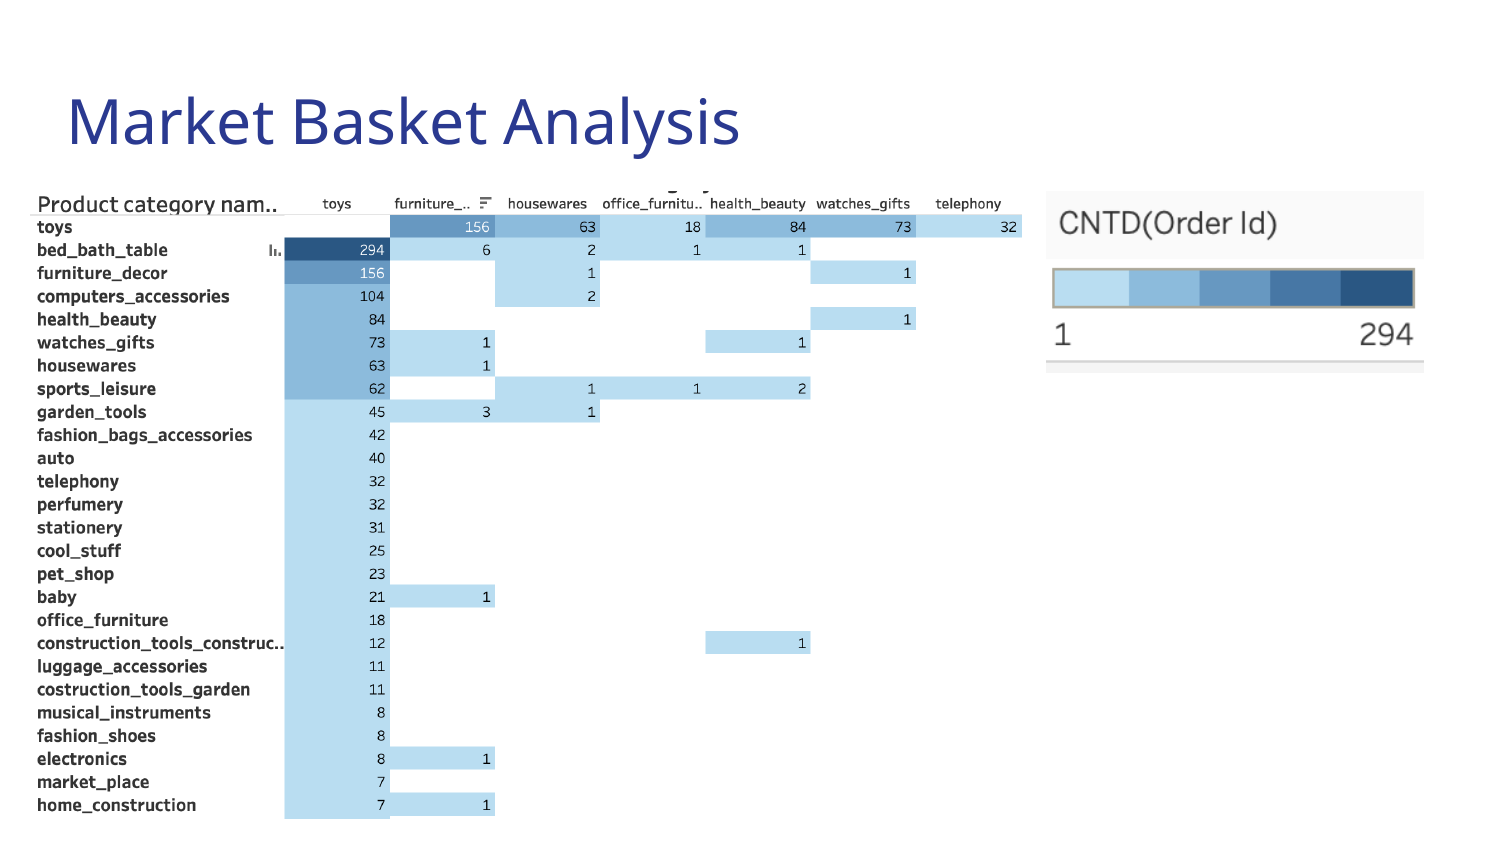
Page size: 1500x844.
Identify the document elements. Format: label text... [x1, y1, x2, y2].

picture [1045, 191, 1424, 374]
picture [24, 191, 1022, 819]
title Market Basket Analysis [51, 67, 1449, 167]
